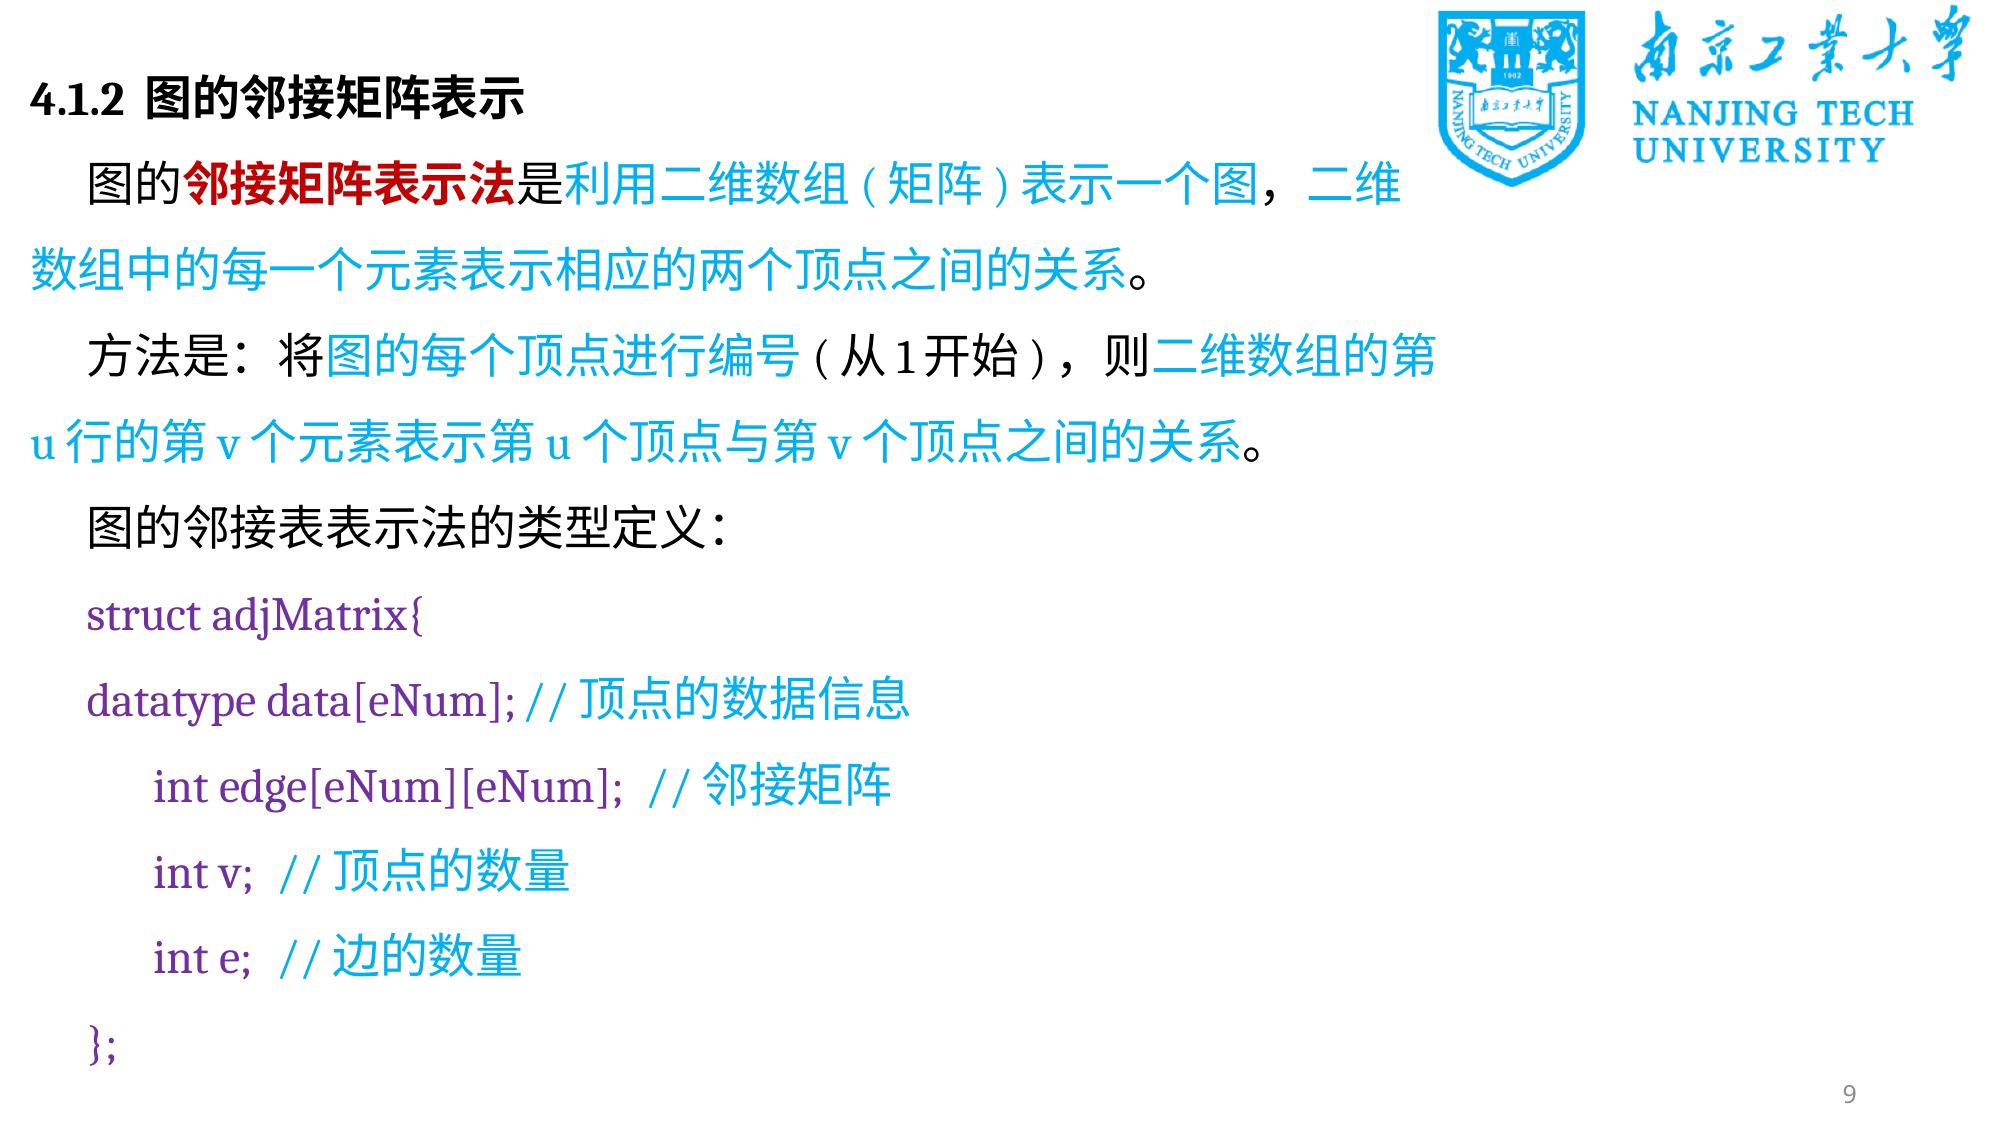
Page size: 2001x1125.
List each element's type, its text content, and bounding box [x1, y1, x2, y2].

picture [1504, 55, 1508, 68]
picture [1434, 0, 2001, 191]
picture [1454, 27, 1578, 178]
picture [1553, 30, 1560, 36]
picture [1447, 19, 1462, 28]
picture [1570, 19, 1578, 26]
picture [1495, 19, 1529, 26]
picture [1454, 39, 1461, 52]
list 4.1.2 图的邻接矩阵表示 图的邻接矩阵表示法是利用二维数组(矩阵)表示一个图，二维数组中的每一个元素表示相应的两个顶点之间的关系。 方法是：将图的每个顶点进行编号(从1开始)，则二维数组的第u行的第v个元素表示第u个顶点与第v个顶点之间的关系。 图的邻接表表示法的类型定义： struct adjMatrix{ datatype data[eNum]; //顶点的数据信息 int edge[eNum][eNum]; //邻接矩阵 int v; //顶点的数量 int e; //边的数量 }; [15, 32, 1454, 1086]
picture [1543, 30, 1549, 39]
picture [1562, 40, 1570, 51]
picture [1464, 19, 1491, 44]
picture [1515, 55, 1521, 68]
picture [1532, 19, 1566, 42]
picture [1509, 33, 1516, 45]
slide_number 9 [1421, 1066, 1872, 1125]
picture [1483, 130, 1541, 145]
